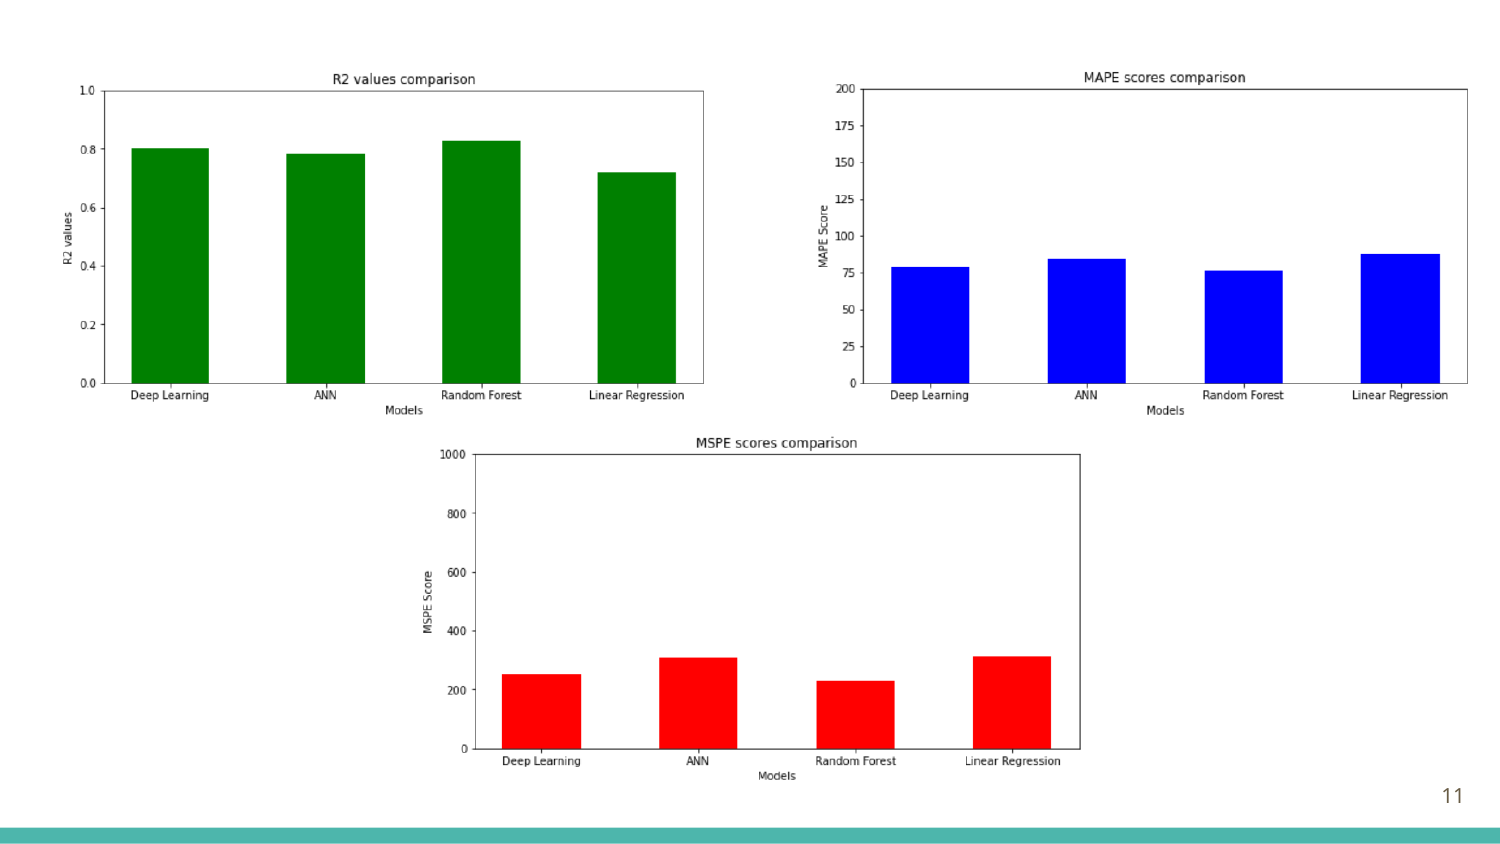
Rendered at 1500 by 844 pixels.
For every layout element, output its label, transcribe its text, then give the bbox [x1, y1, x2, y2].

picture [50, 60, 722, 421]
picture [809, 59, 1481, 423]
picture [411, 428, 1089, 786]
slide_number ‹#› [1389, 764, 1480, 830]
